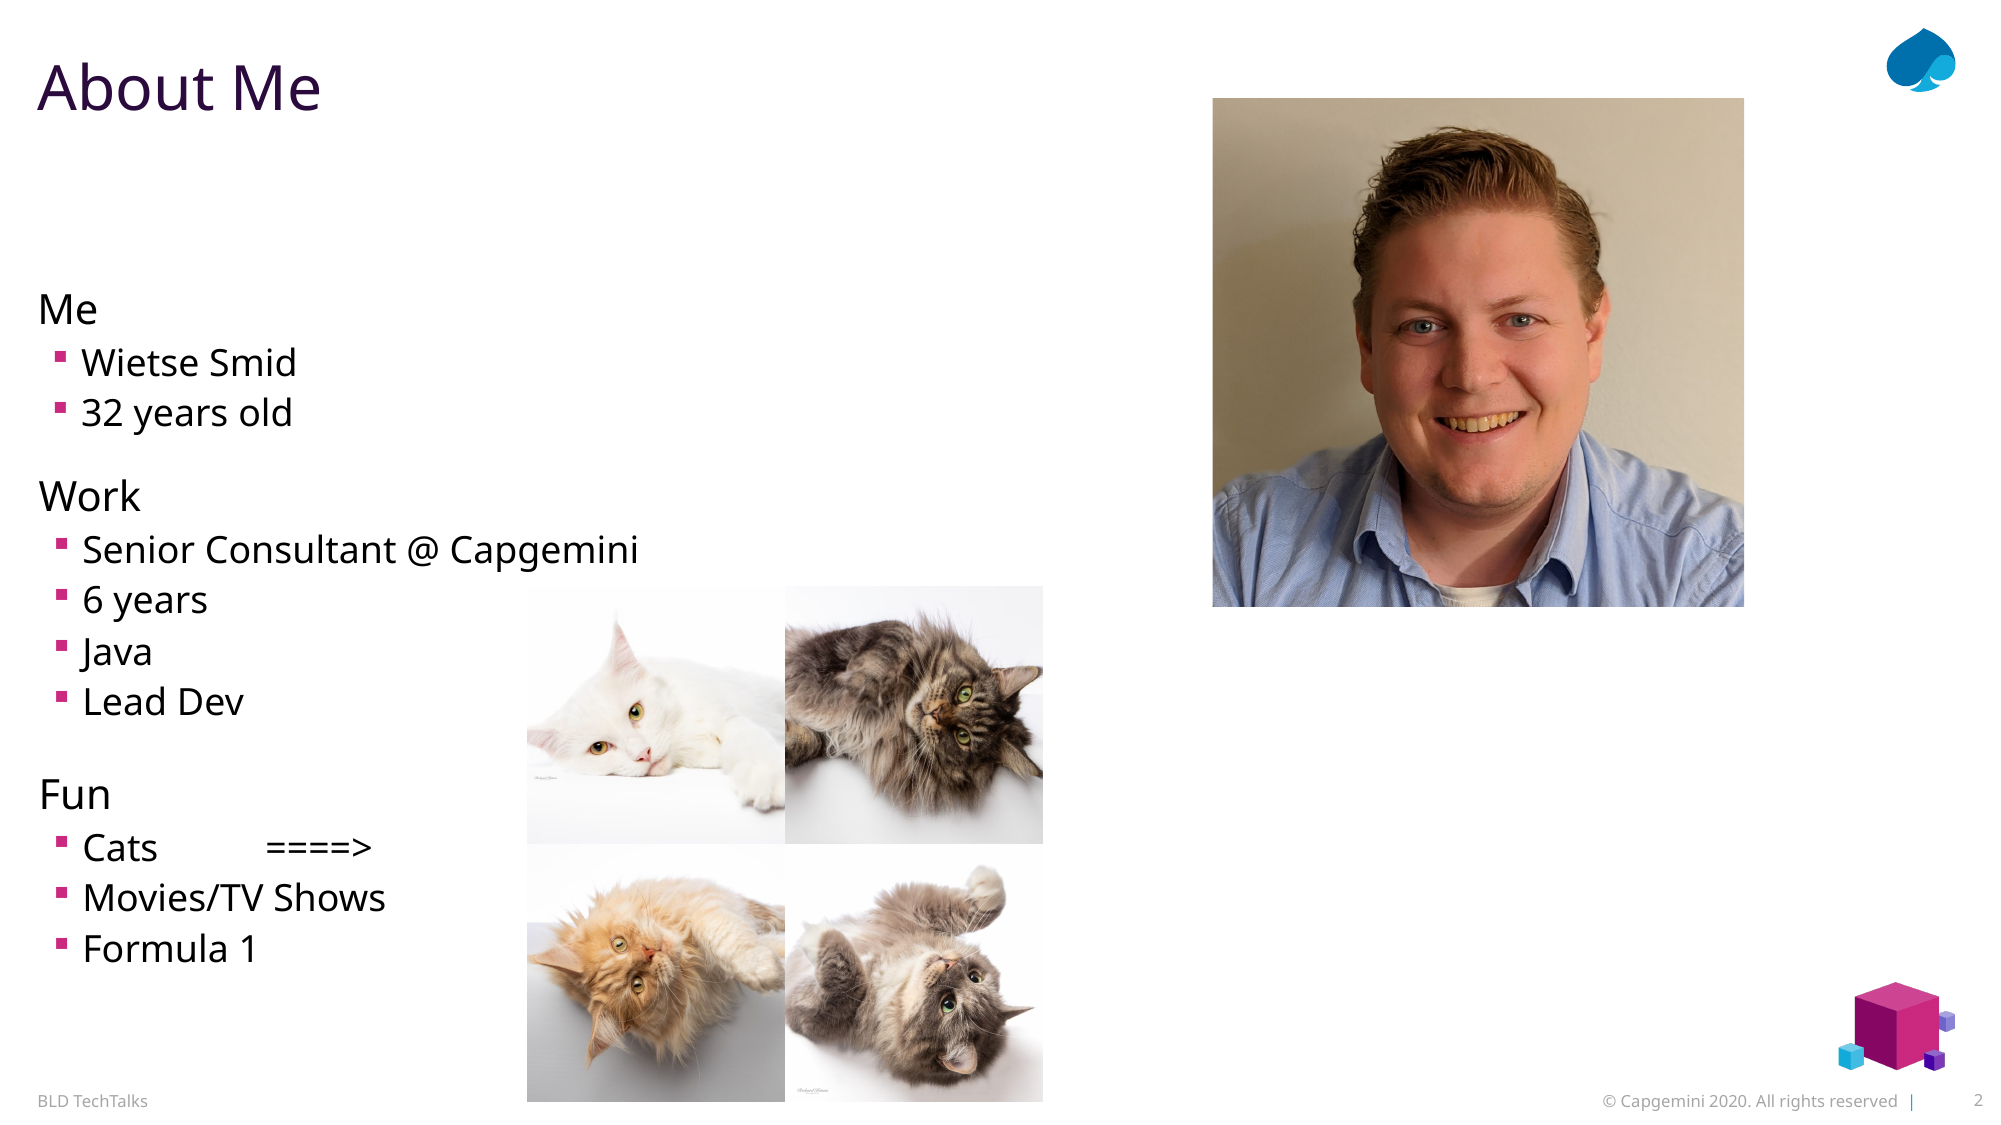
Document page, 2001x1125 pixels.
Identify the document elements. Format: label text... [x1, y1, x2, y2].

text_box Fun Cats ====> Movies/TV Shows Formula 1 [38, 773, 512, 1014]
text_box Work Senior Consultant @ Capgemini 6 years Java Lead Dev [38, 475, 786, 738]
text_box Me Wietse Smid 32 years old [37, 288, 785, 551]
picture [527, 586, 1043, 1102]
picture [1212, 86, 1745, 619]
title About Me [37, 0, 1863, 182]
